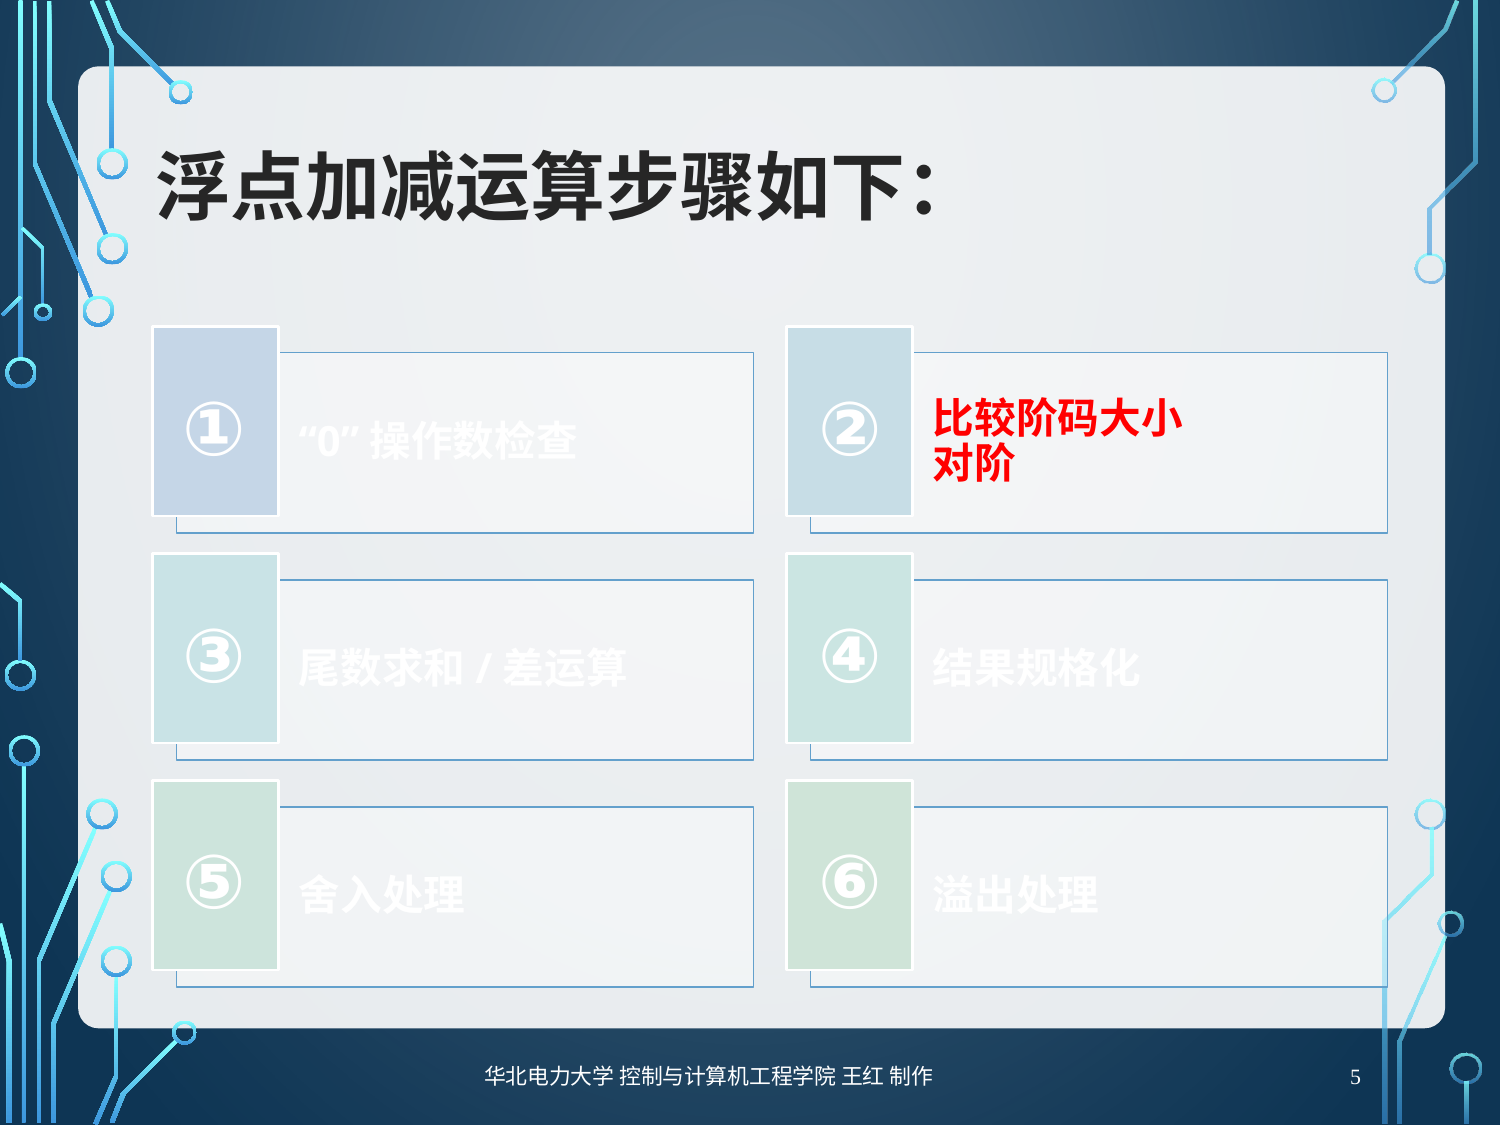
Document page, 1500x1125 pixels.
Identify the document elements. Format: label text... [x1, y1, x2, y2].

slide_number 5 [1281, 1045, 1376, 1106]
title 浮点加减运算步骤如下： [140, 101, 1400, 279]
footer 华北电力大学 控制与计算机工程学院 王红 制作 [324, 1046, 1093, 1106]
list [140, 314, 1400, 1000]
